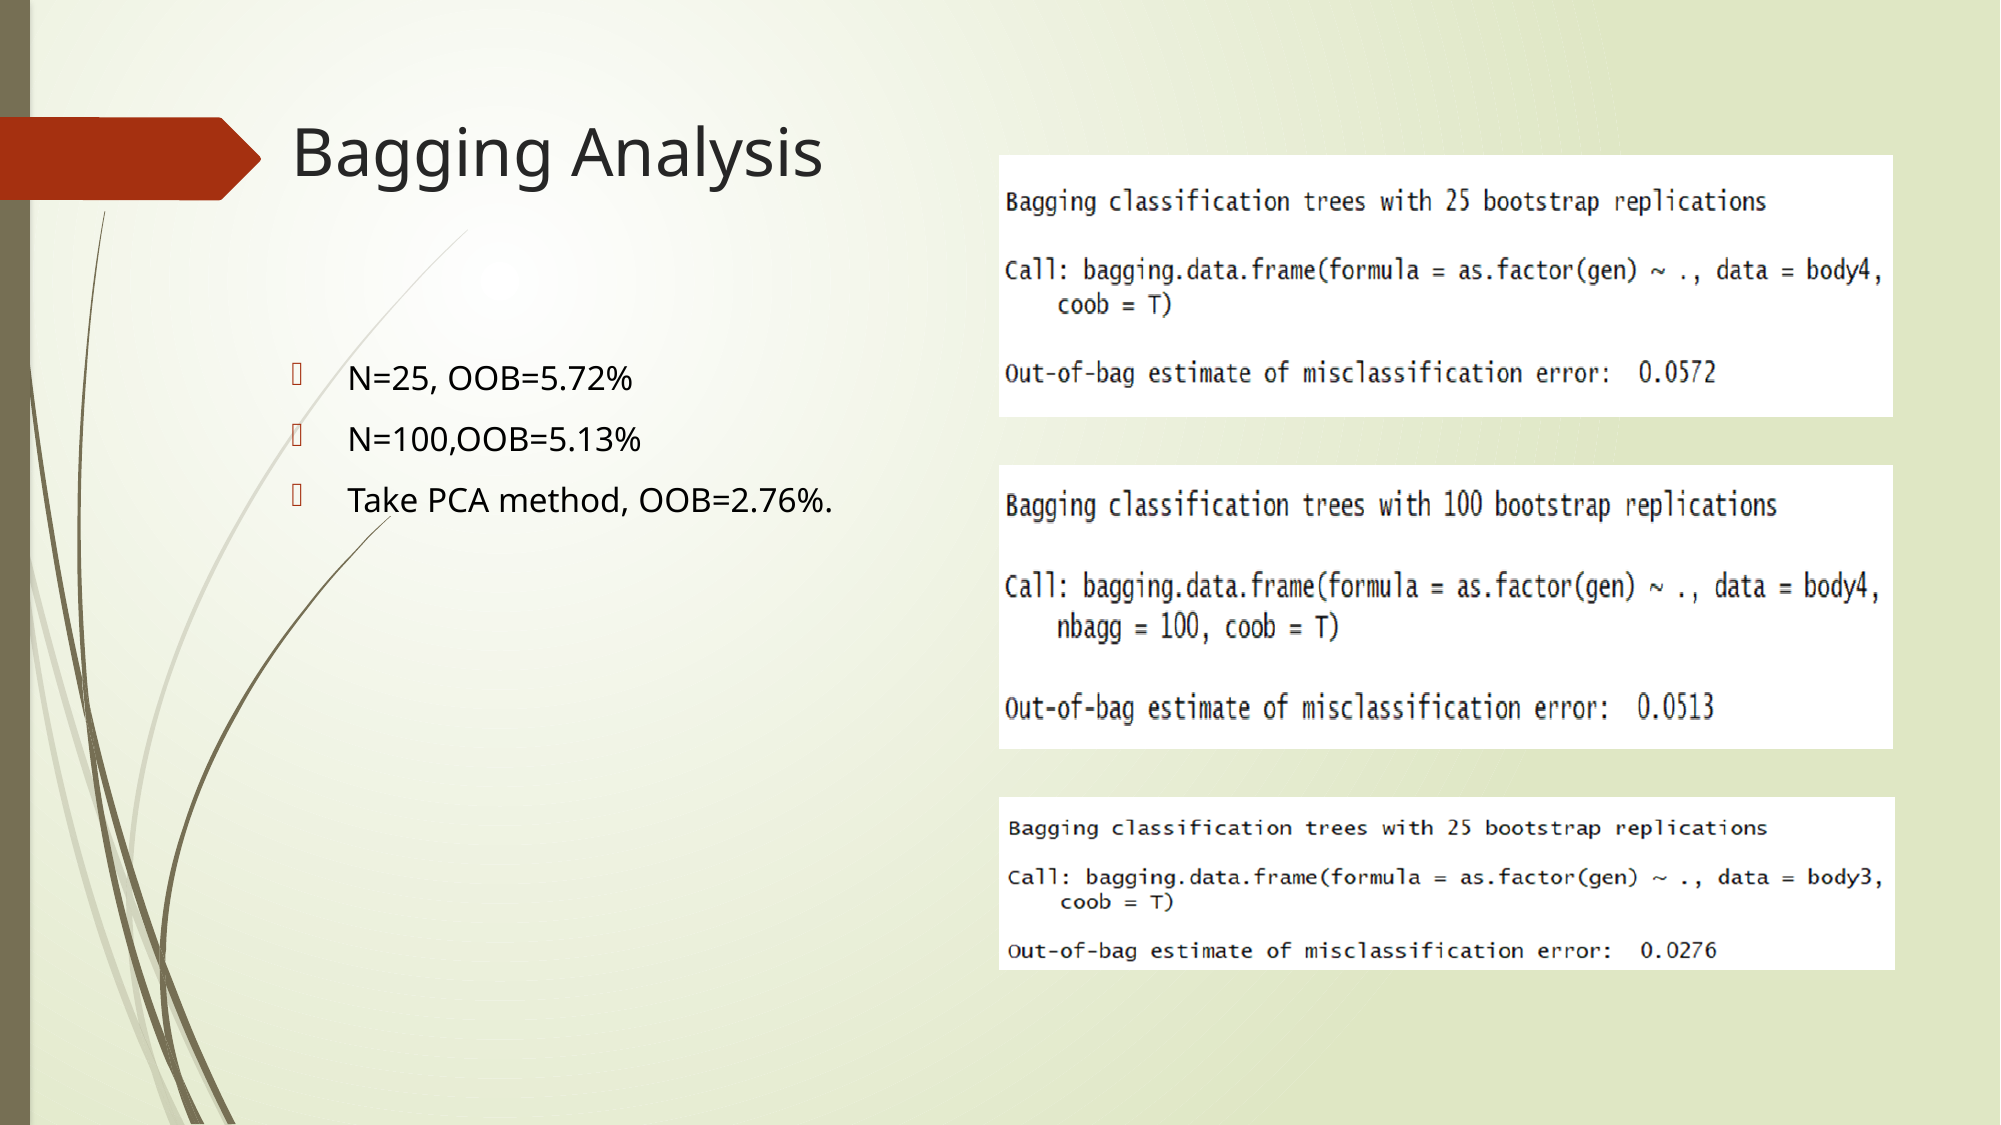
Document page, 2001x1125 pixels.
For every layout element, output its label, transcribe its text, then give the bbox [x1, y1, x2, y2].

picture [999, 155, 1893, 417]
picture [999, 797, 1895, 970]
list N=25, OOB=5.72% N=100,OOB=5.13% Take PCA method, OOB=2.76%. [276, 350, 940, 970]
picture [999, 465, 1893, 749]
title Bagging Analysis [276, 102, 940, 313]
